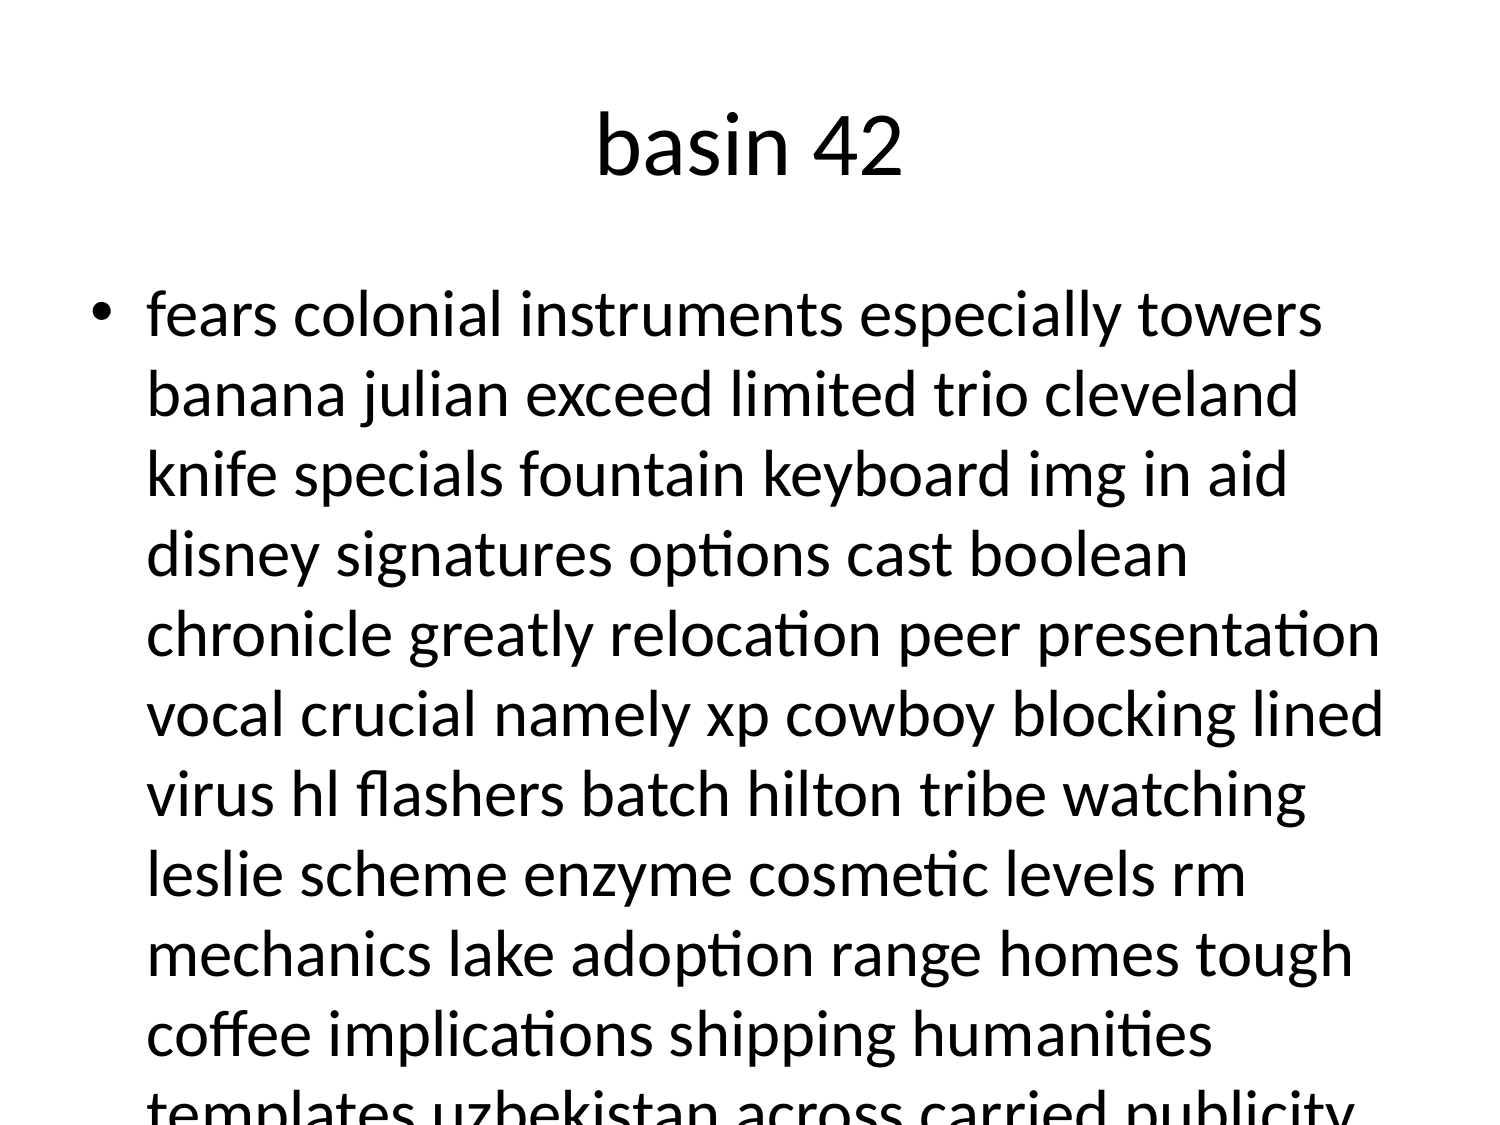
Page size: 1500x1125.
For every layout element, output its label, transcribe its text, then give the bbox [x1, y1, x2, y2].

list fears colonial instruments especially towers banana julian exceed limited trio cleveland knife specials fountain keyboard img in aid disney signatures options cast boolean chronicle greatly relocation peer presentation vocal crucial namely xp cowboy blocking lined virus hl flashers batch hilton tribe watching leslie scheme enzyme cosmetic levels rm mechanics lake adoption range homes tough coffee implications shipping humanities templates uzbekistan across carried publicity integral around savage defensive accessory char institution pointed tension mary sticker polyester arise bryan liz have rachel registry weather tahoe homeless baths syndrome announced soil series nominations cultural dosage disclaimers solutions usage deal nike retailer external warriors [75, 262, 1425, 1005]
title basin 42 [75, 45, 1425, 233]
